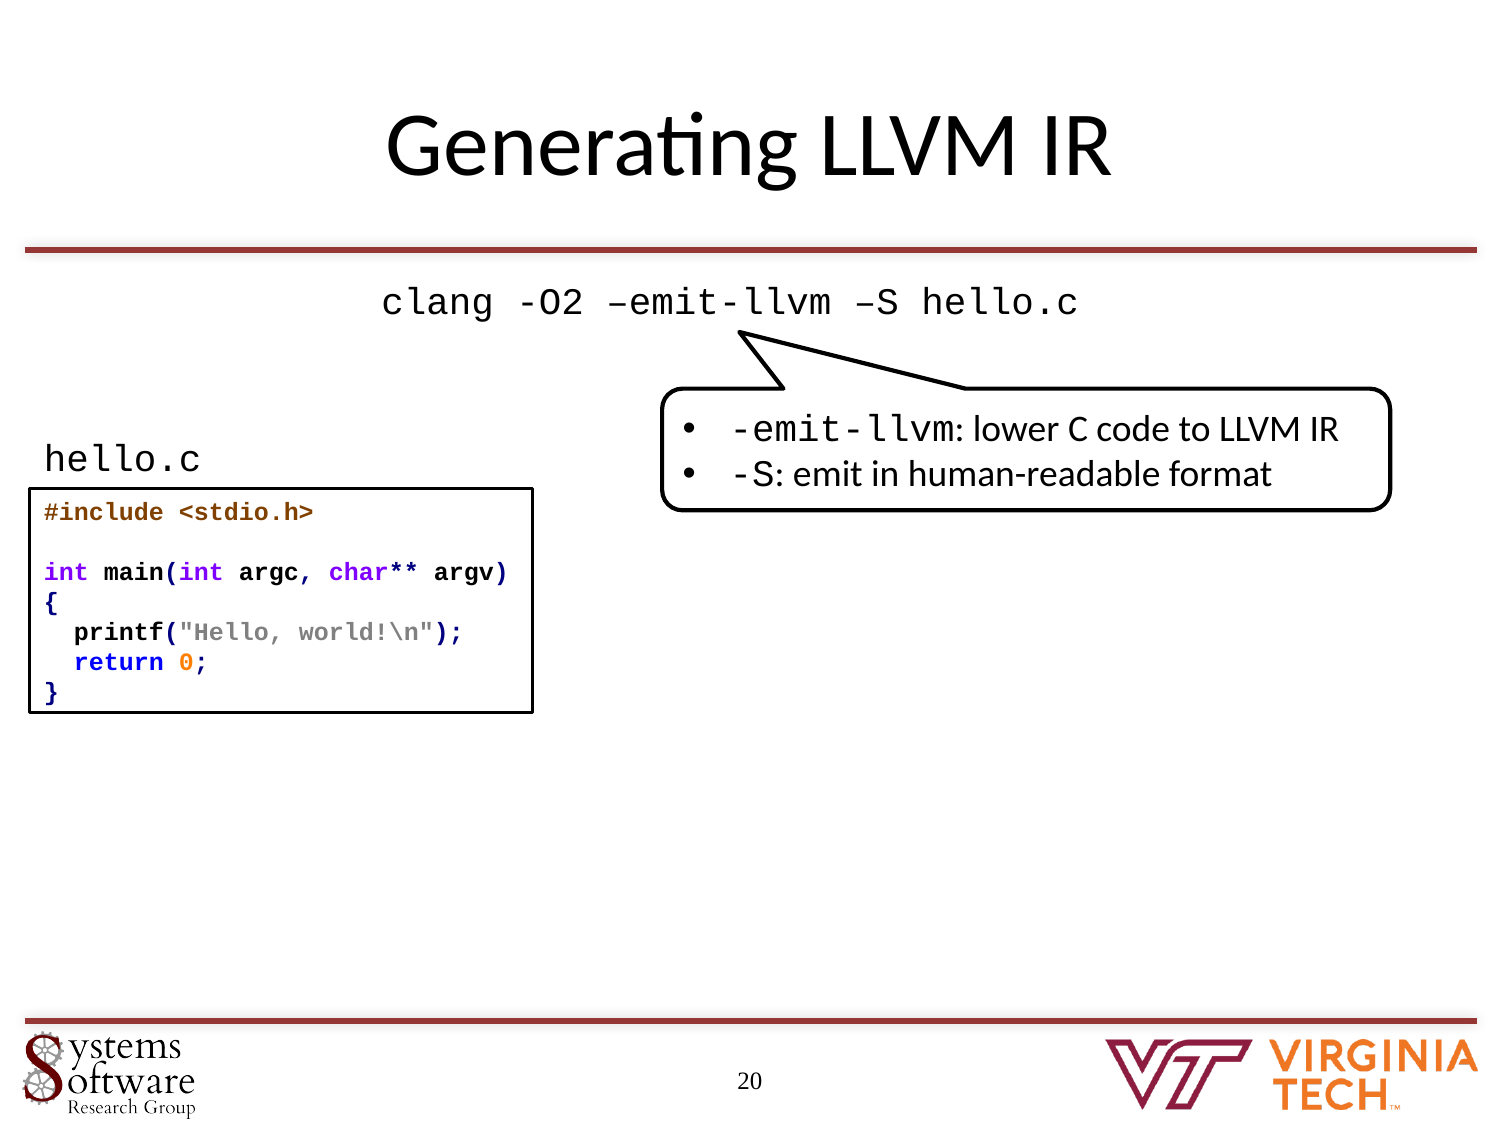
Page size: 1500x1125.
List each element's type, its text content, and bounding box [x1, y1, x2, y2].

title Generating LLVM IR [75, 45, 1425, 233]
text_box clang -O2 –emit-llvm –S hello.c [366, 269, 1134, 330]
text_box hello.c [29, 426, 273, 486]
picture [1105, 1039, 1478, 1110]
picture [22, 1031, 195, 1119]
text_box -emit-llvm: lower C code to LLVM IR -S: emit in human-readable format [660, 329, 1393, 513]
text_box #include <stdio.h> int main(int argc, char** argv) { printf("Hello, world!\n"); return 0; } [29, 488, 533, 713]
